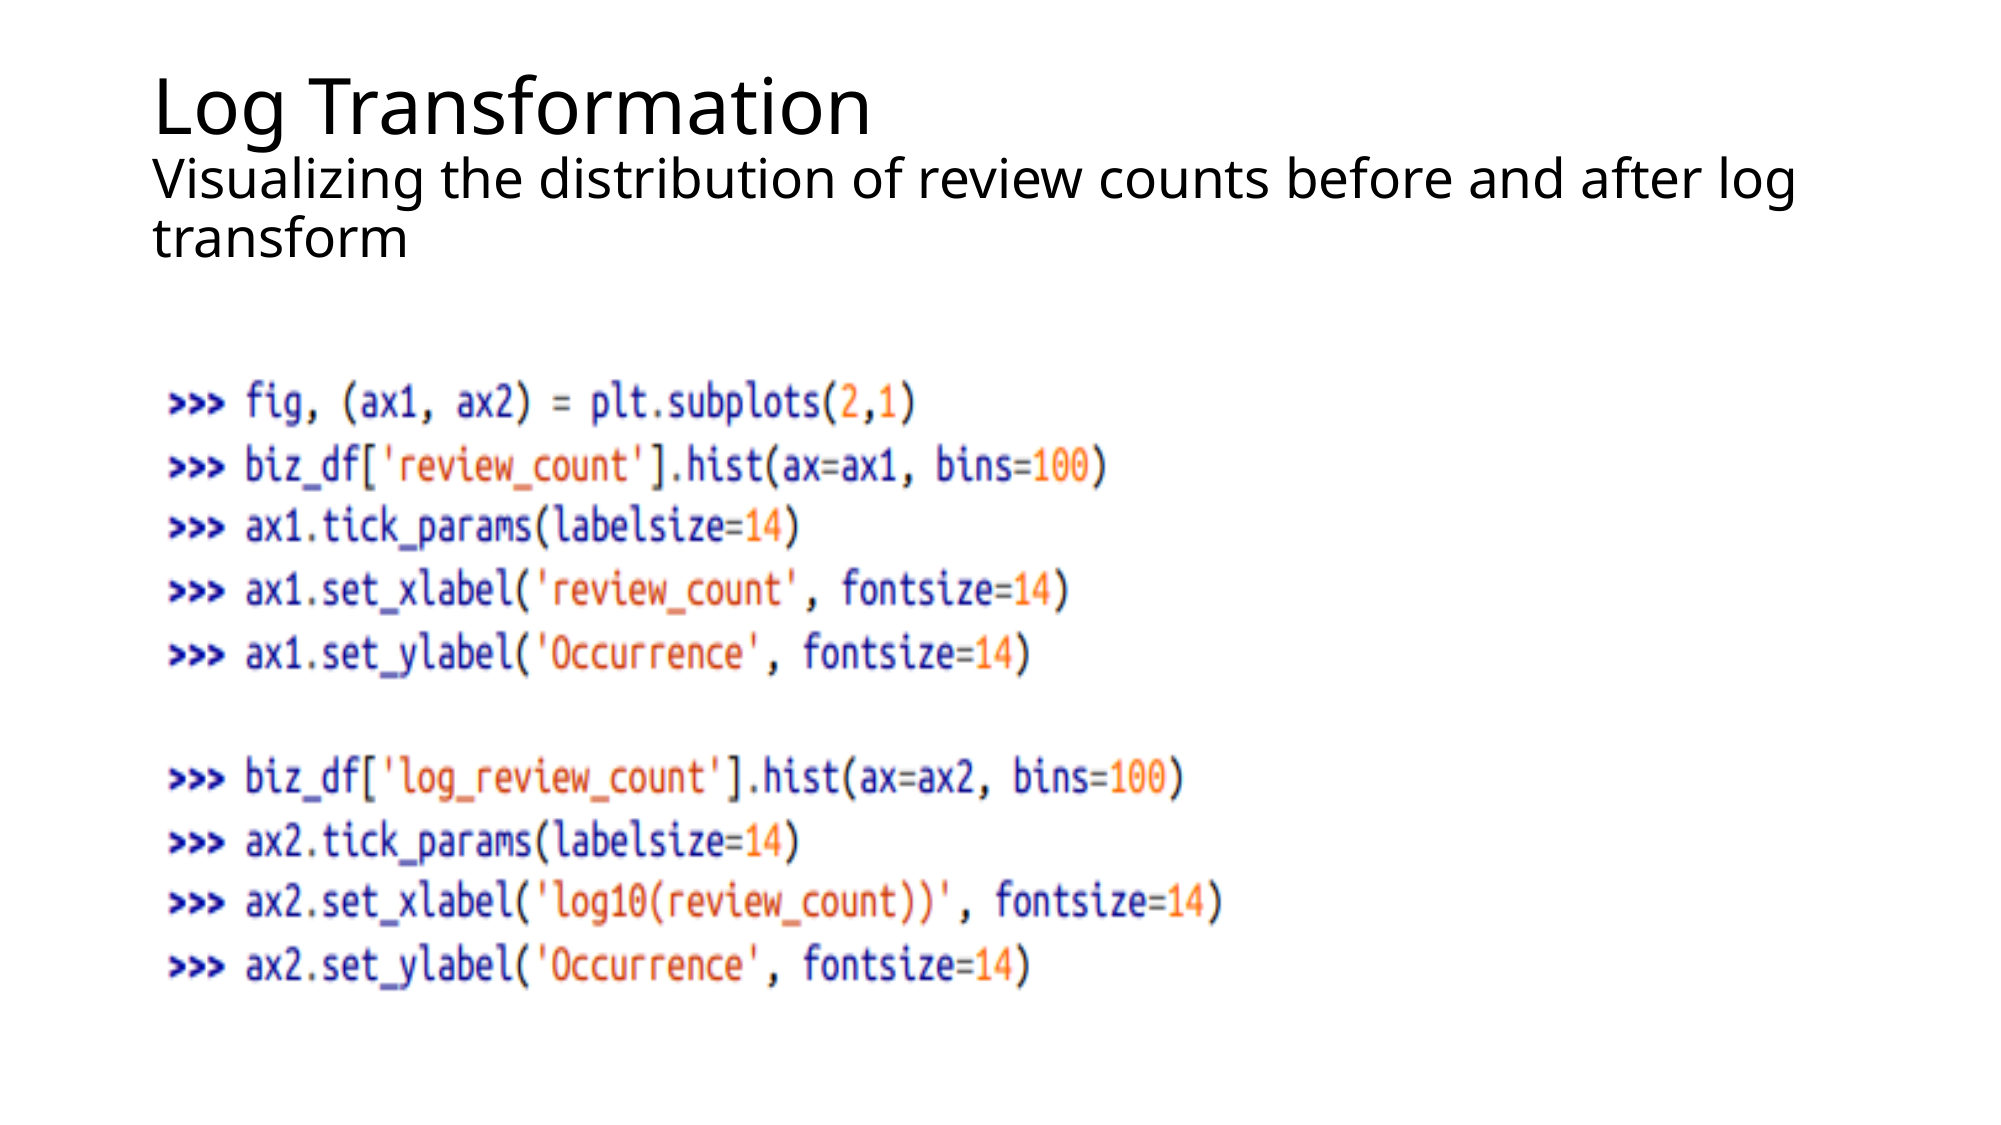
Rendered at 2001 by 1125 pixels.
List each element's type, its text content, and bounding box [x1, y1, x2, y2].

picture [137, 331, 1697, 1055]
title Log Transformation Visualizing the distribution of review counts before and after log transform [137, 59, 1863, 278]
